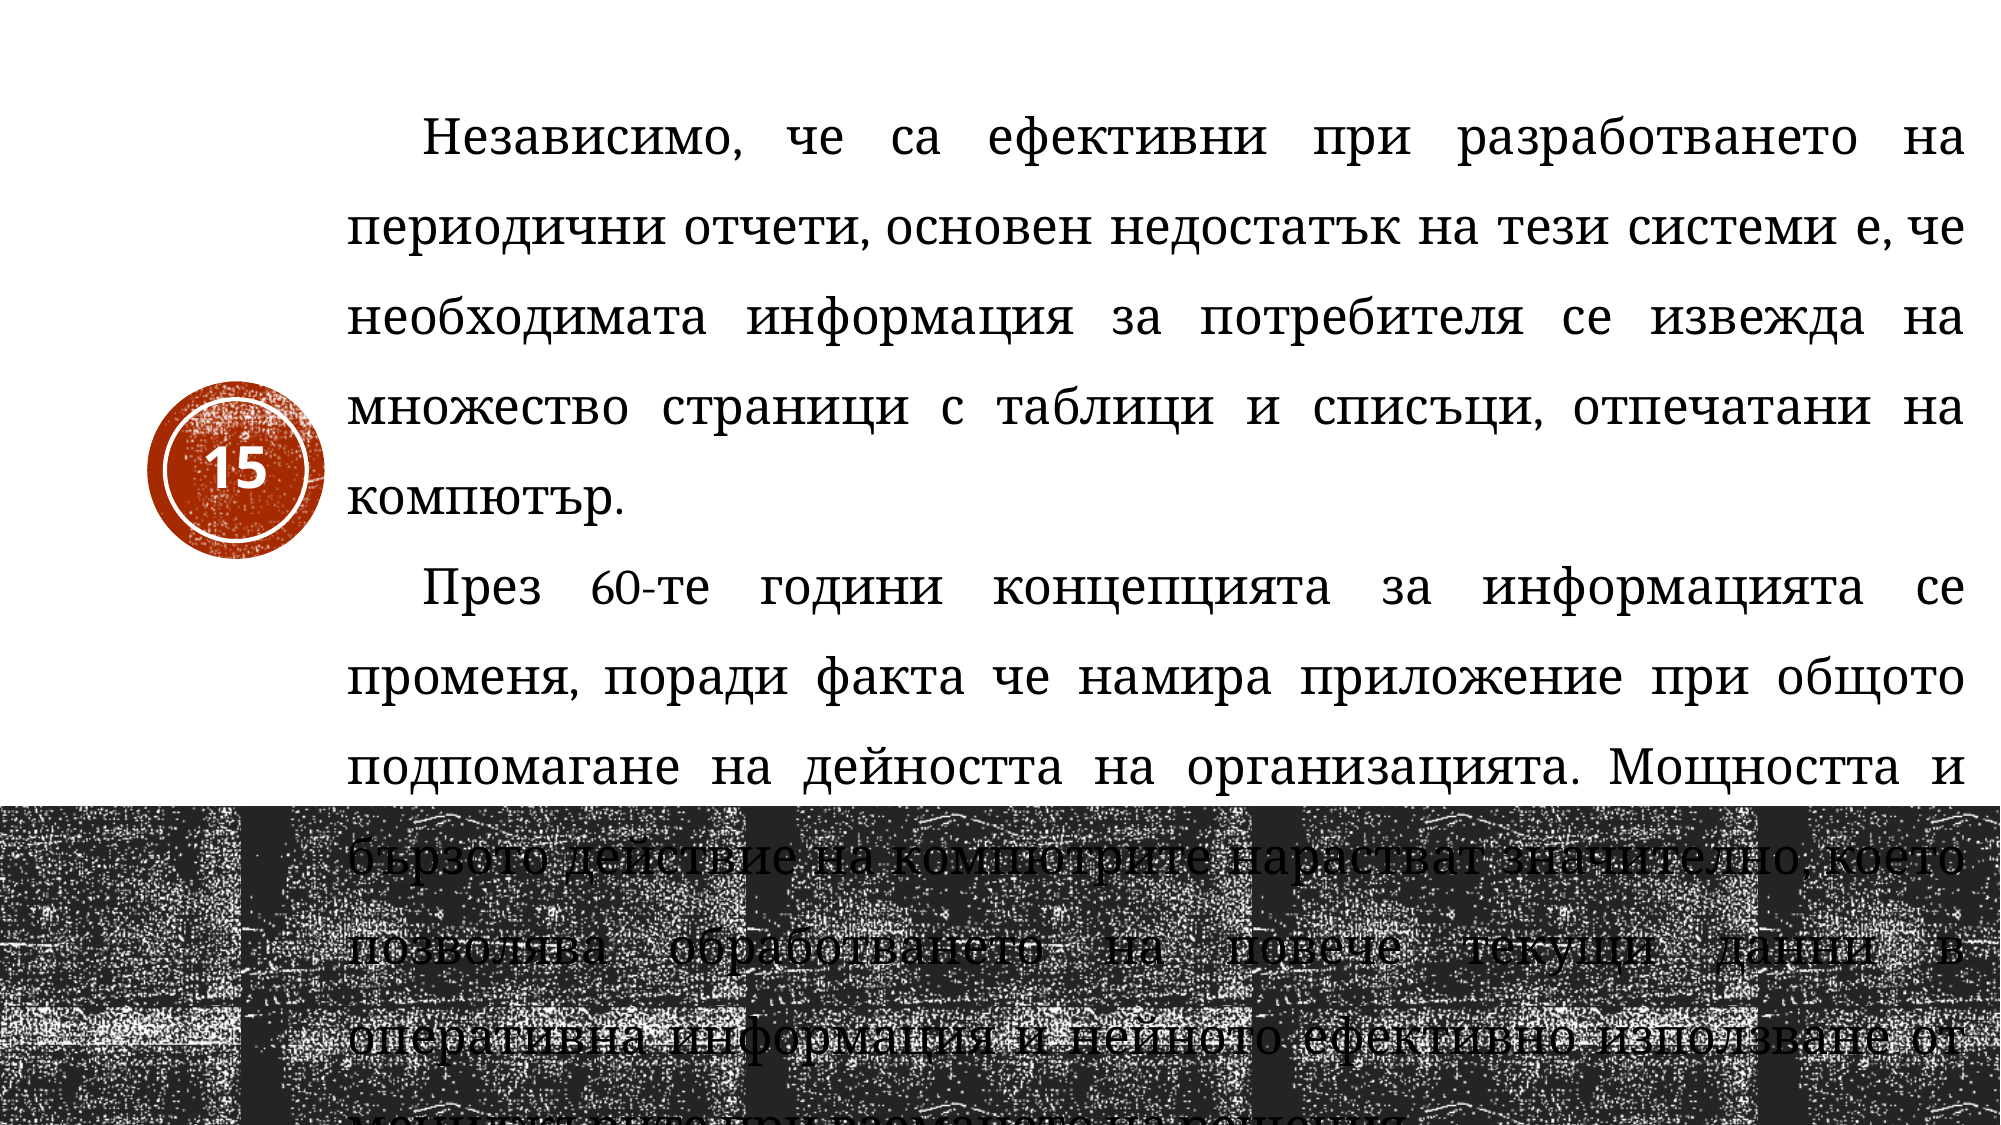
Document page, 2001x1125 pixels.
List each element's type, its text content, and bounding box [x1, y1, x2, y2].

slide_number 15 [138, 411, 333, 530]
text_box Независимо, че са ефективни при разработването на периодични отчети, основен недостатък на тези системи е, че необходимата информация за потребителя се извежда на множество страници с таблици и списъци, отпечатани на компютър. През 60-те години концепцията за информацията се променя, поради факта че намира приложение при общото подпомагане на дейността на организацията. Мощността и бързото действие на компютрите нарастват значително, което позволява обработването на повече текущи данни в оперативна информация и нейното ефективно използване от мениджърите при вземането на решения. [333, 67, 1982, 1125]
